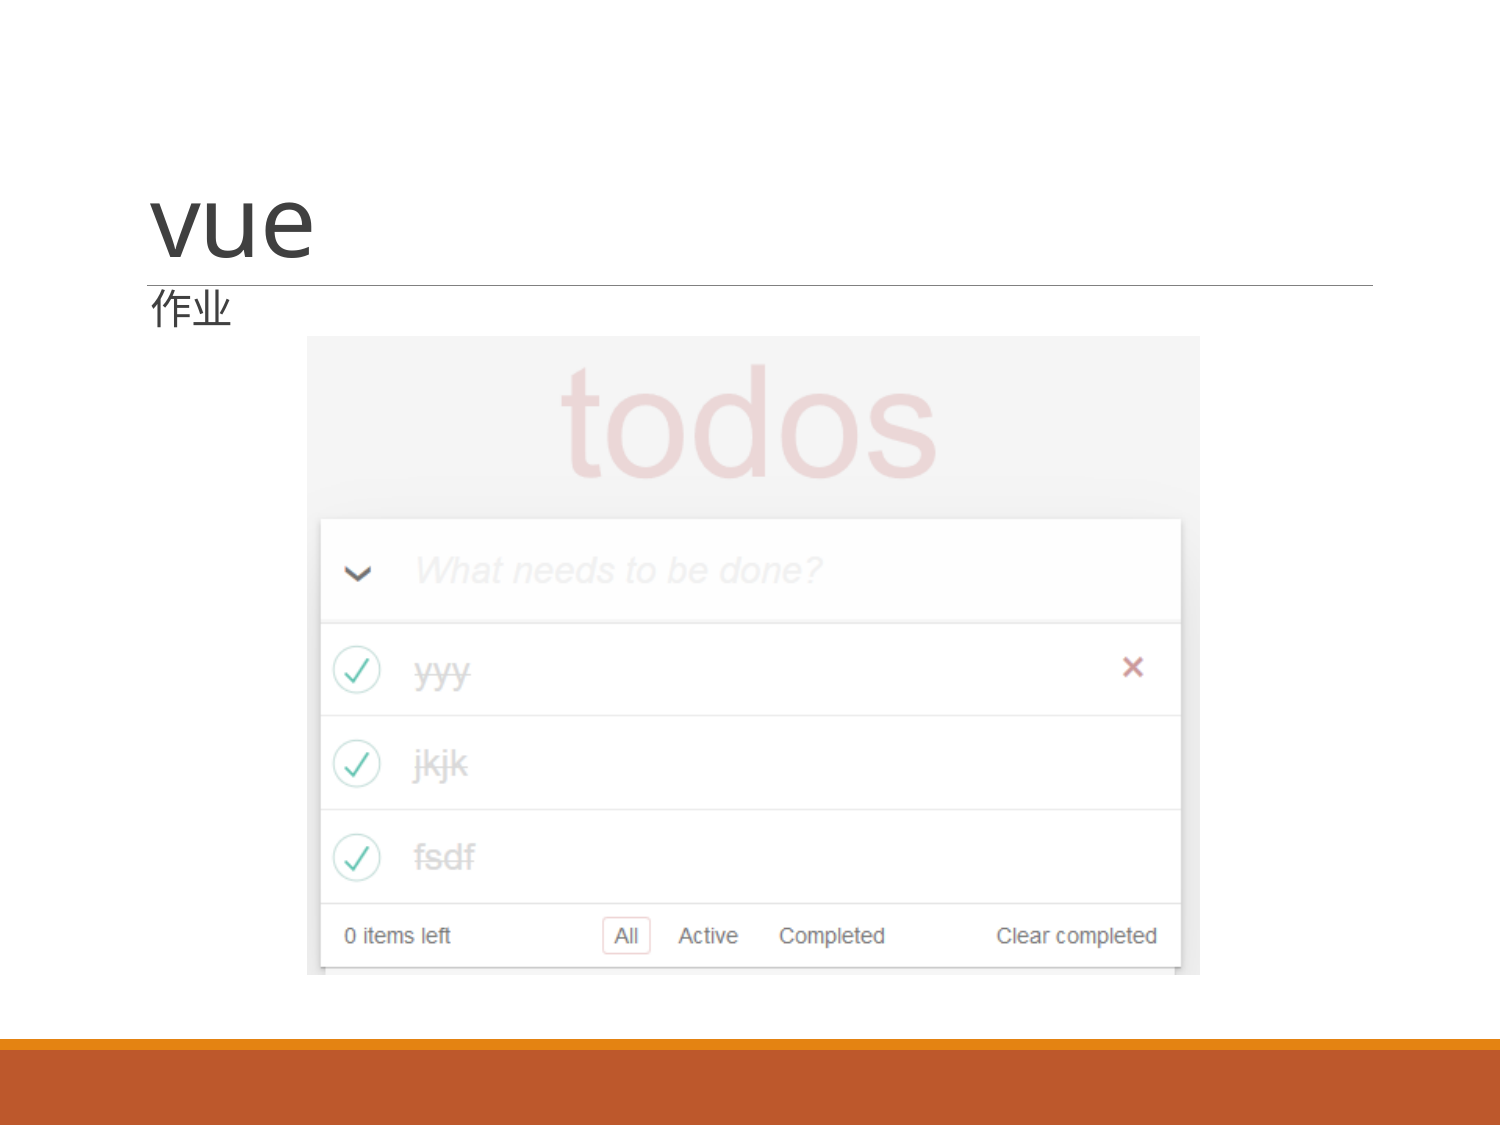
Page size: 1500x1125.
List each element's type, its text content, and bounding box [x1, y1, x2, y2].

picture [307, 336, 1201, 975]
title vue [135, 47, 1373, 280]
list 作业 [135, 280, 1373, 1125]
